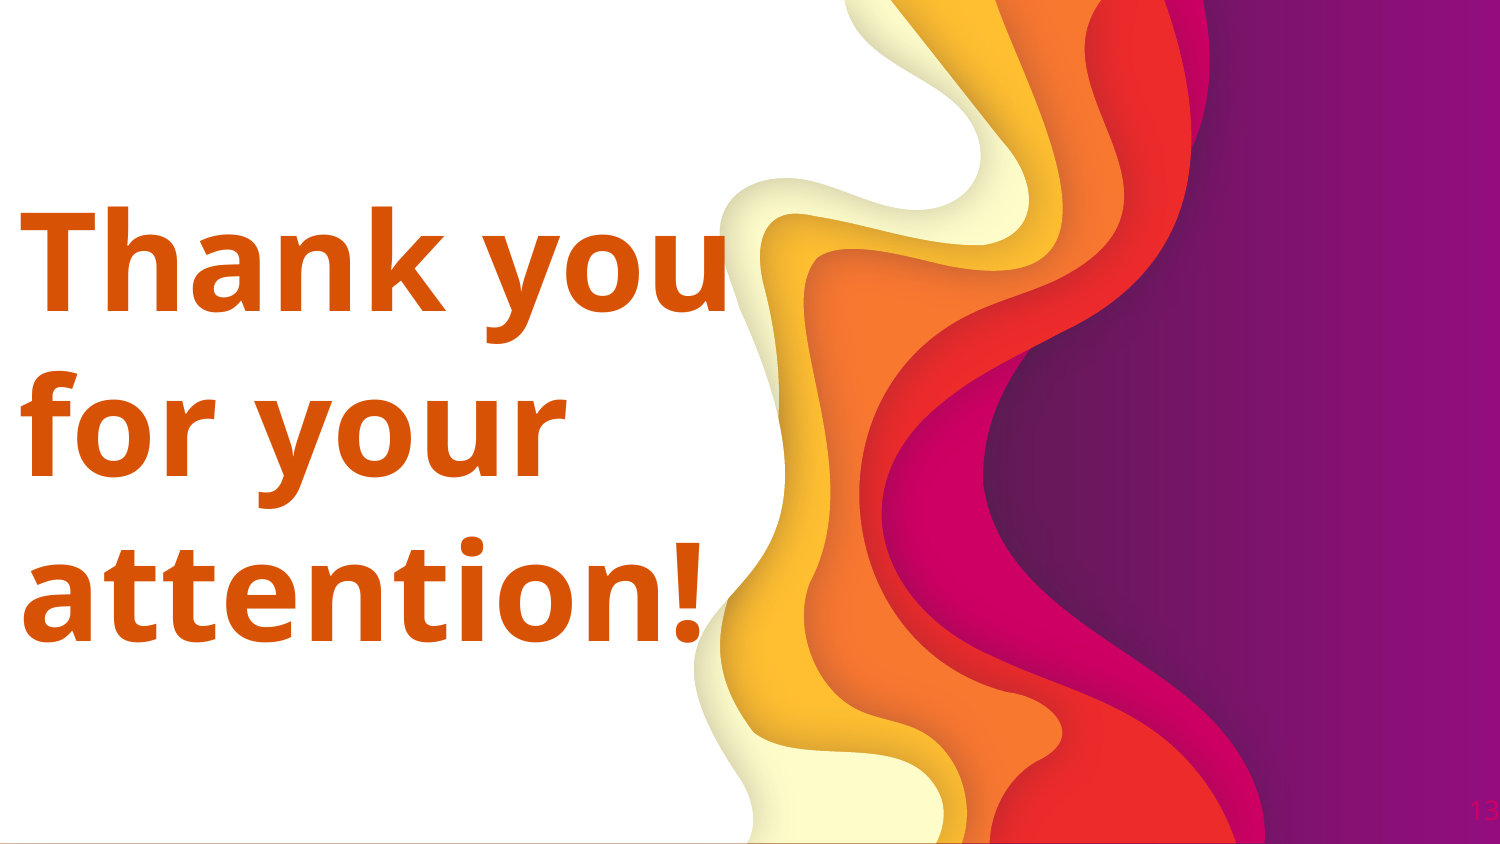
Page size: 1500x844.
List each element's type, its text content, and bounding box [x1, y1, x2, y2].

title Thank you for your attention! [18, 216, 810, 628]
slide_number 13 [1409, 779, 1500, 844]
